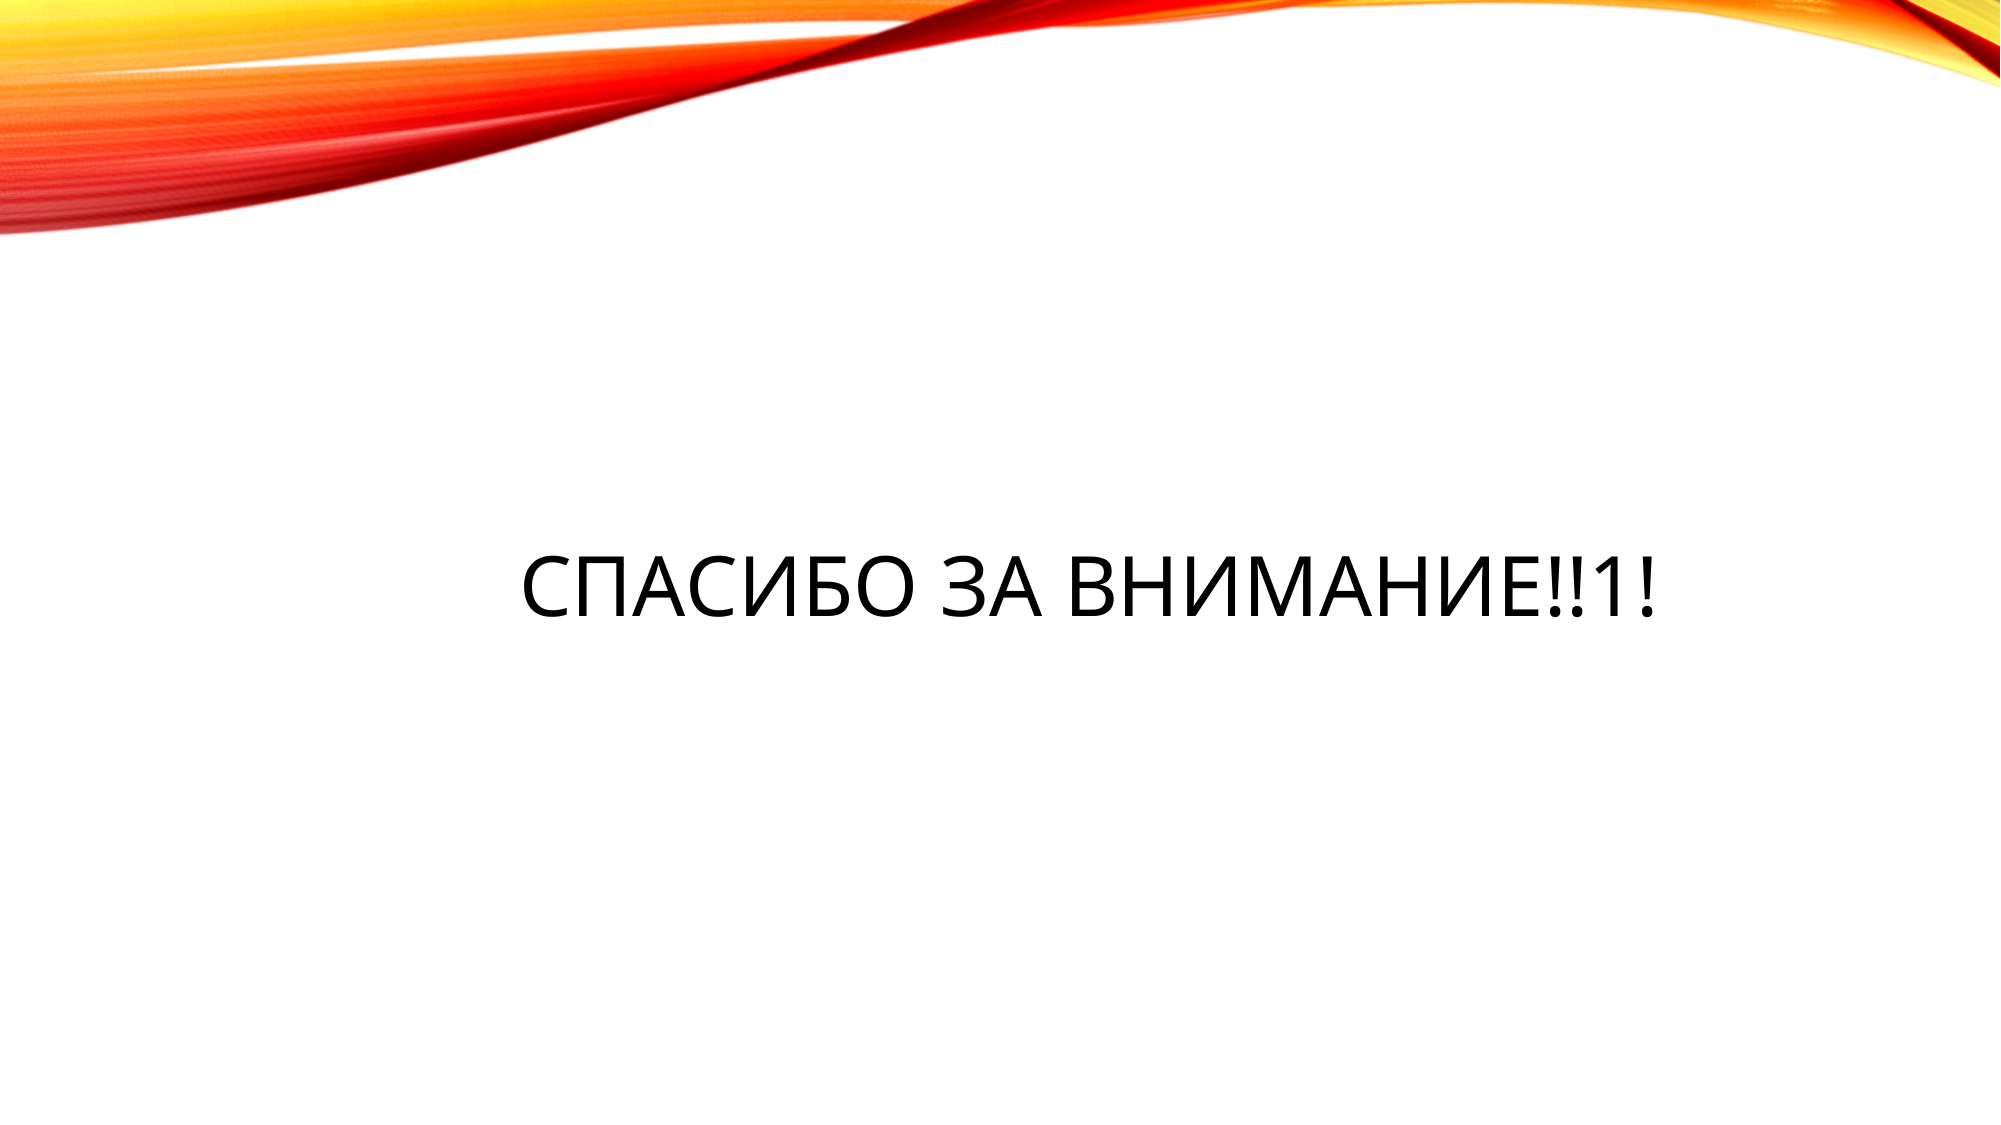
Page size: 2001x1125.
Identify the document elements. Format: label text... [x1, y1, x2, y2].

picture [0, 0, 2000, 237]
title Спасибо за внимание!!1! [262, 483, 1675, 696]
